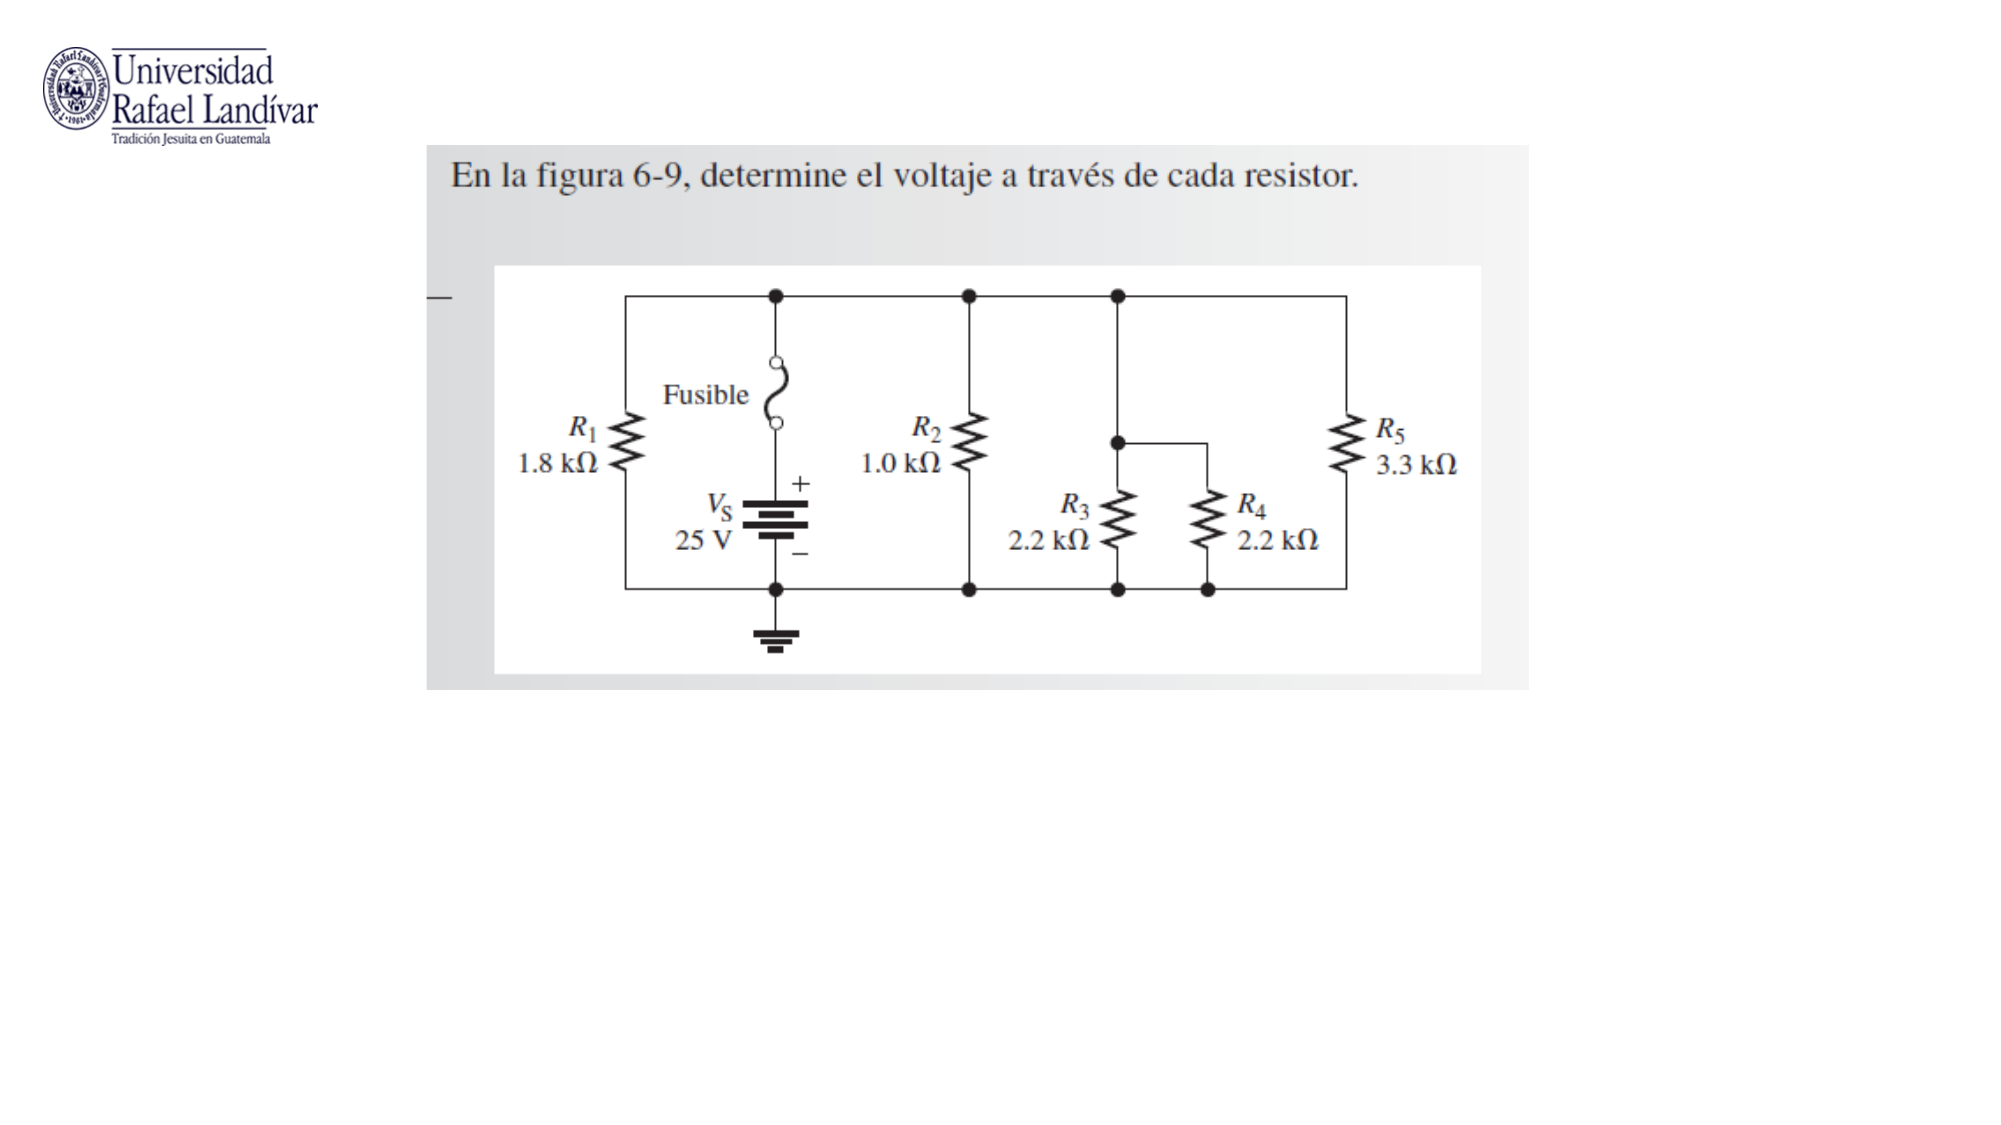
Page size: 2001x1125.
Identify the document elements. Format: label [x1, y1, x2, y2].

picture [426, 145, 1530, 690]
picture [43, 47, 318, 146]
